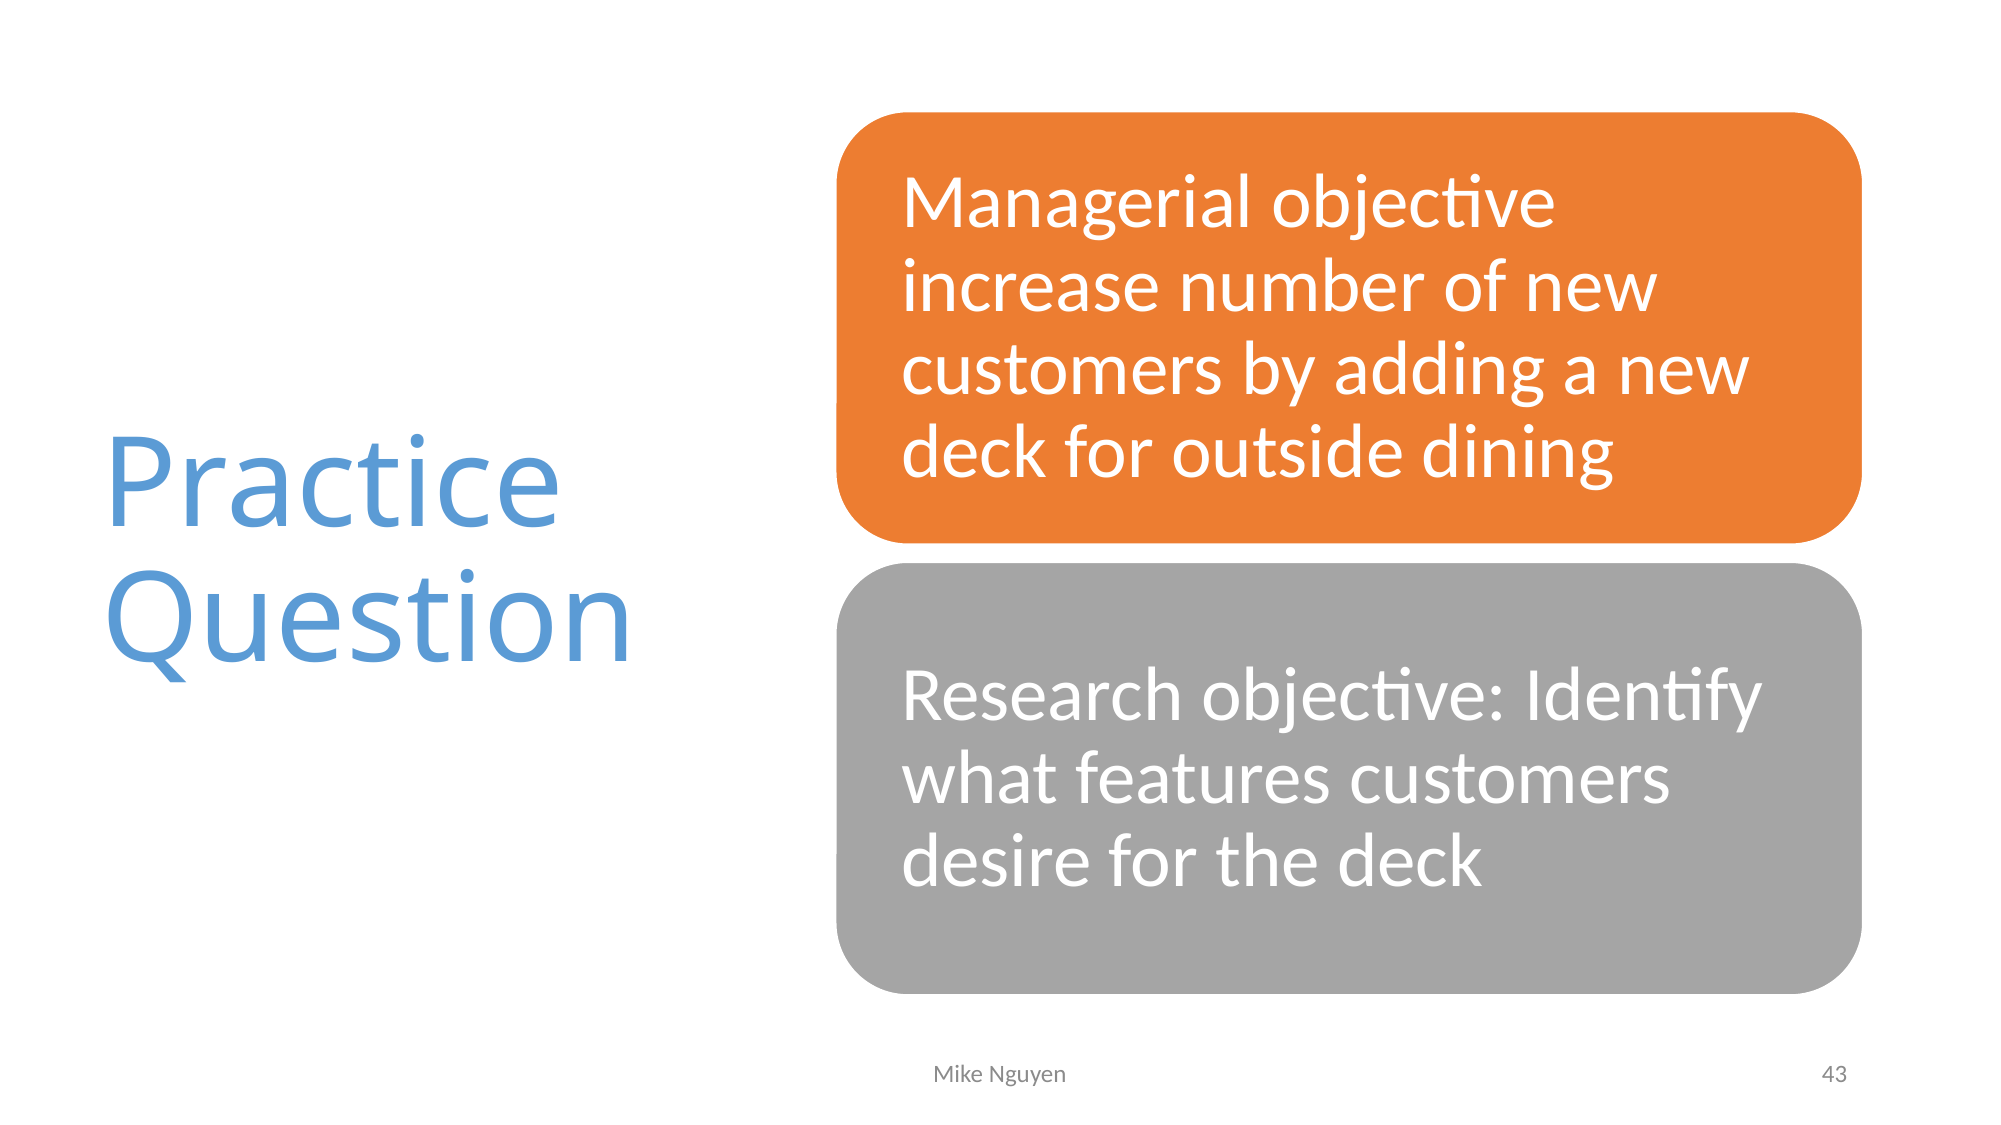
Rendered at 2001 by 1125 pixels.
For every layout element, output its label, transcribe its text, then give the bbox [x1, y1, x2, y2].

title Practice Question [86, 101, 711, 1005]
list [835, 101, 1863, 1005]
slide_number 43 [1412, 1042, 1863, 1103]
footer Mike Nguyen [662, 1042, 1338, 1103]
